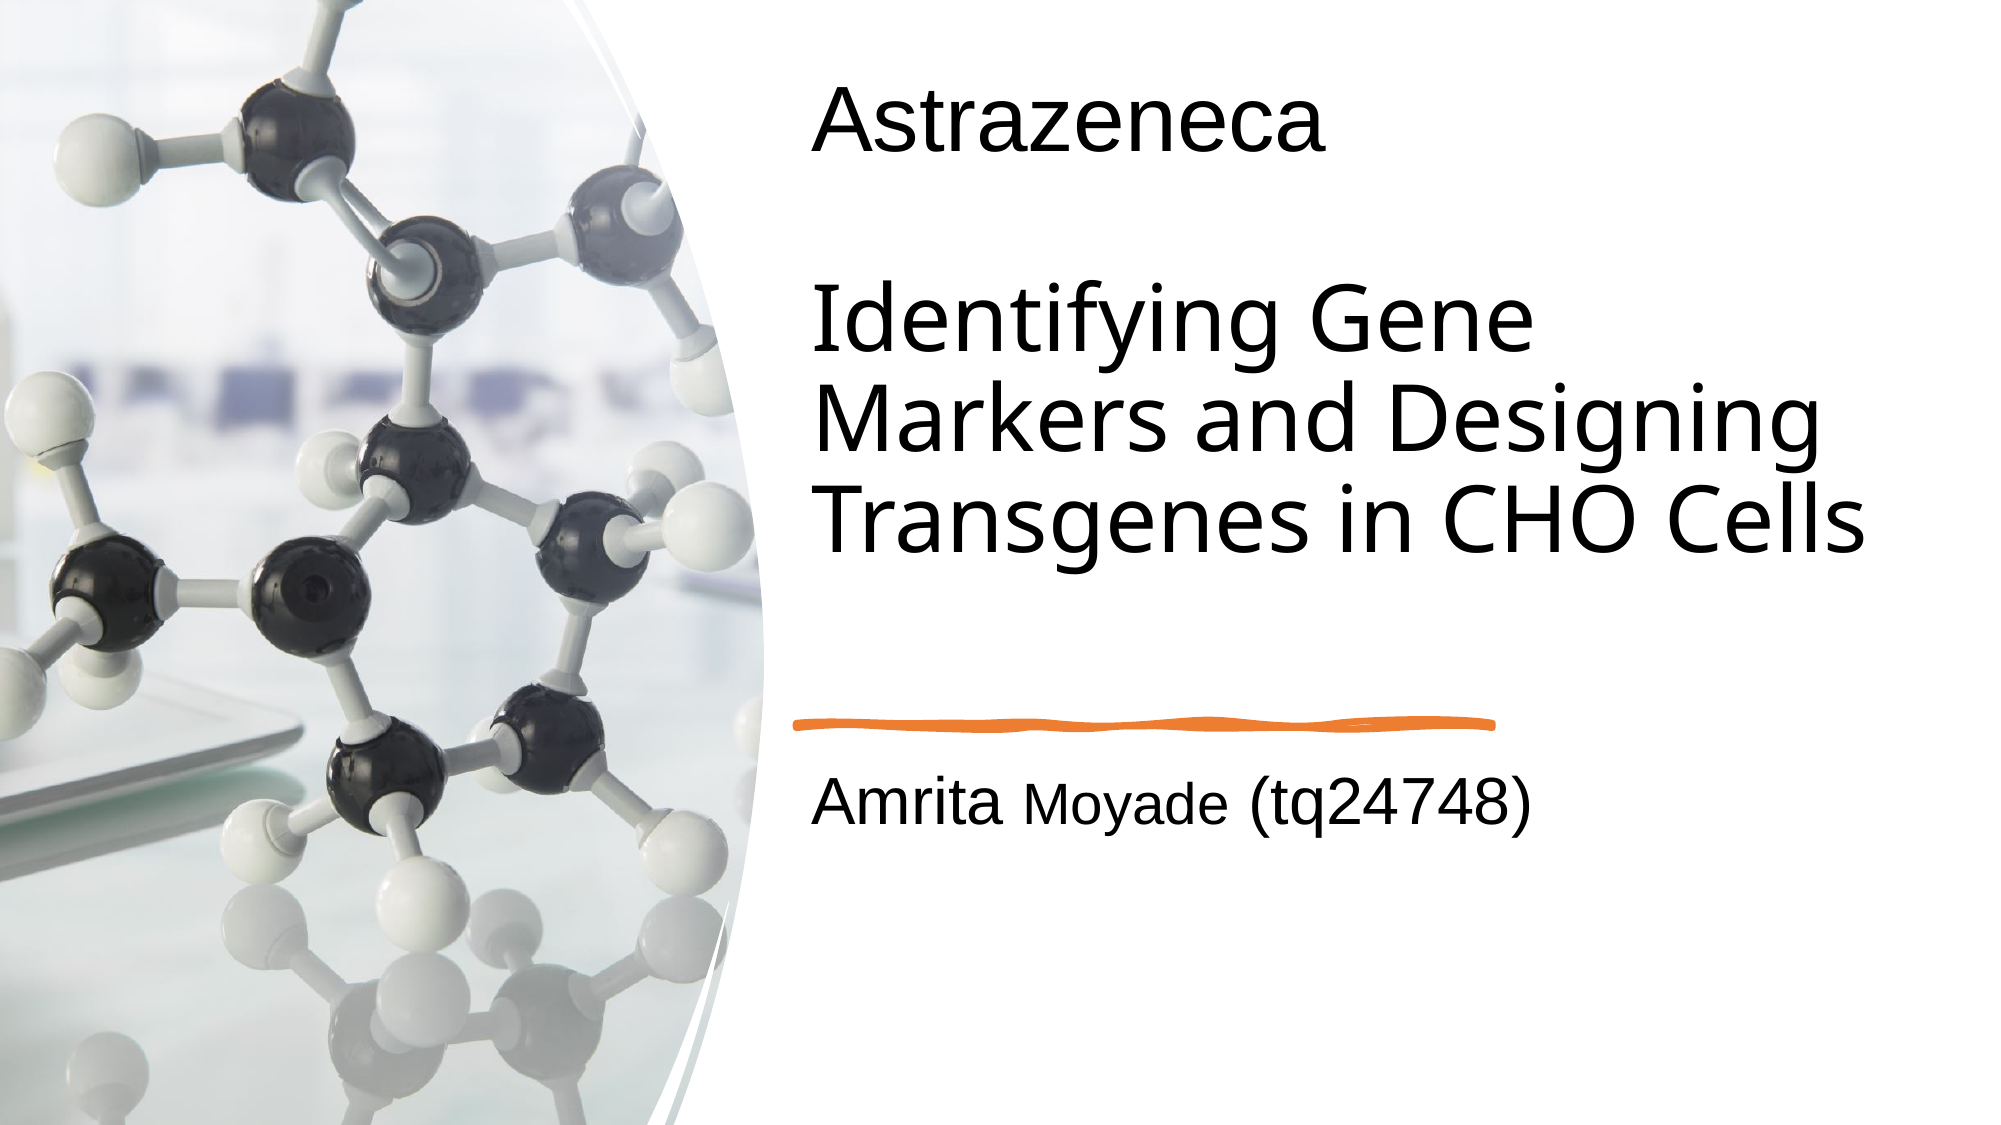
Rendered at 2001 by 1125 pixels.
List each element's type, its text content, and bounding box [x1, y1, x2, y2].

picture [0, 0, 764, 1125]
subtitle Amrita Moyade (tq24748) [796, 759, 1692, 921]
title Astrazeneca Identifying Gene Markers and Designing Transgenes in CHO Cells [796, 52, 1897, 692]
text_box [795, 718, 1494, 731]
text_box [764, 0, 2000, 1125]
